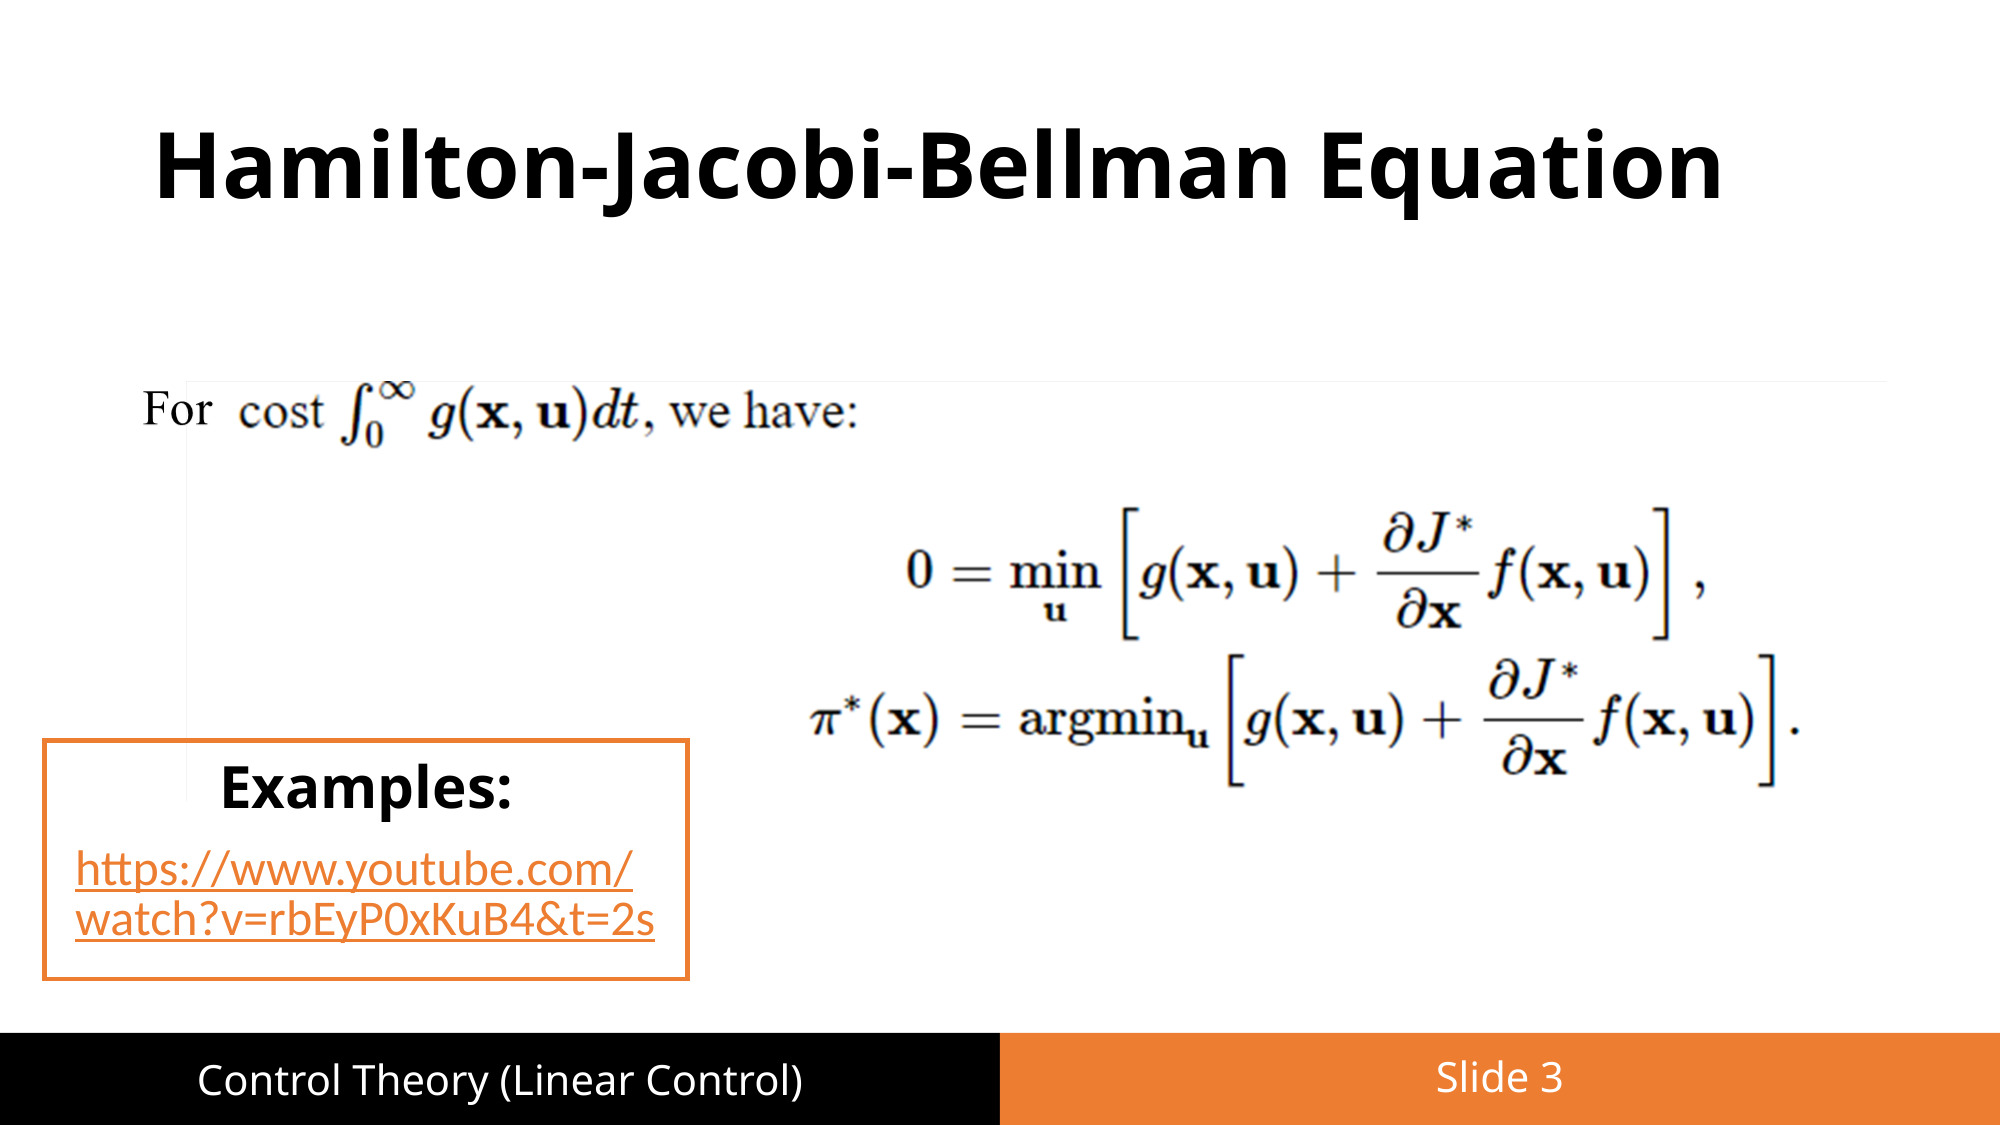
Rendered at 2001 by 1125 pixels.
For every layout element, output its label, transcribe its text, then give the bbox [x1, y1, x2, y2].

picture [112, 361, 1887, 801]
text_box Control Theory (Linear Control) [0, 1032, 999, 1125]
title Hamilton-Jacobi-Bellman Equation [137, 59, 1900, 278]
text_box [43, 740, 689, 980]
text_box Slide 3 [999, 1032, 2000, 1125]
